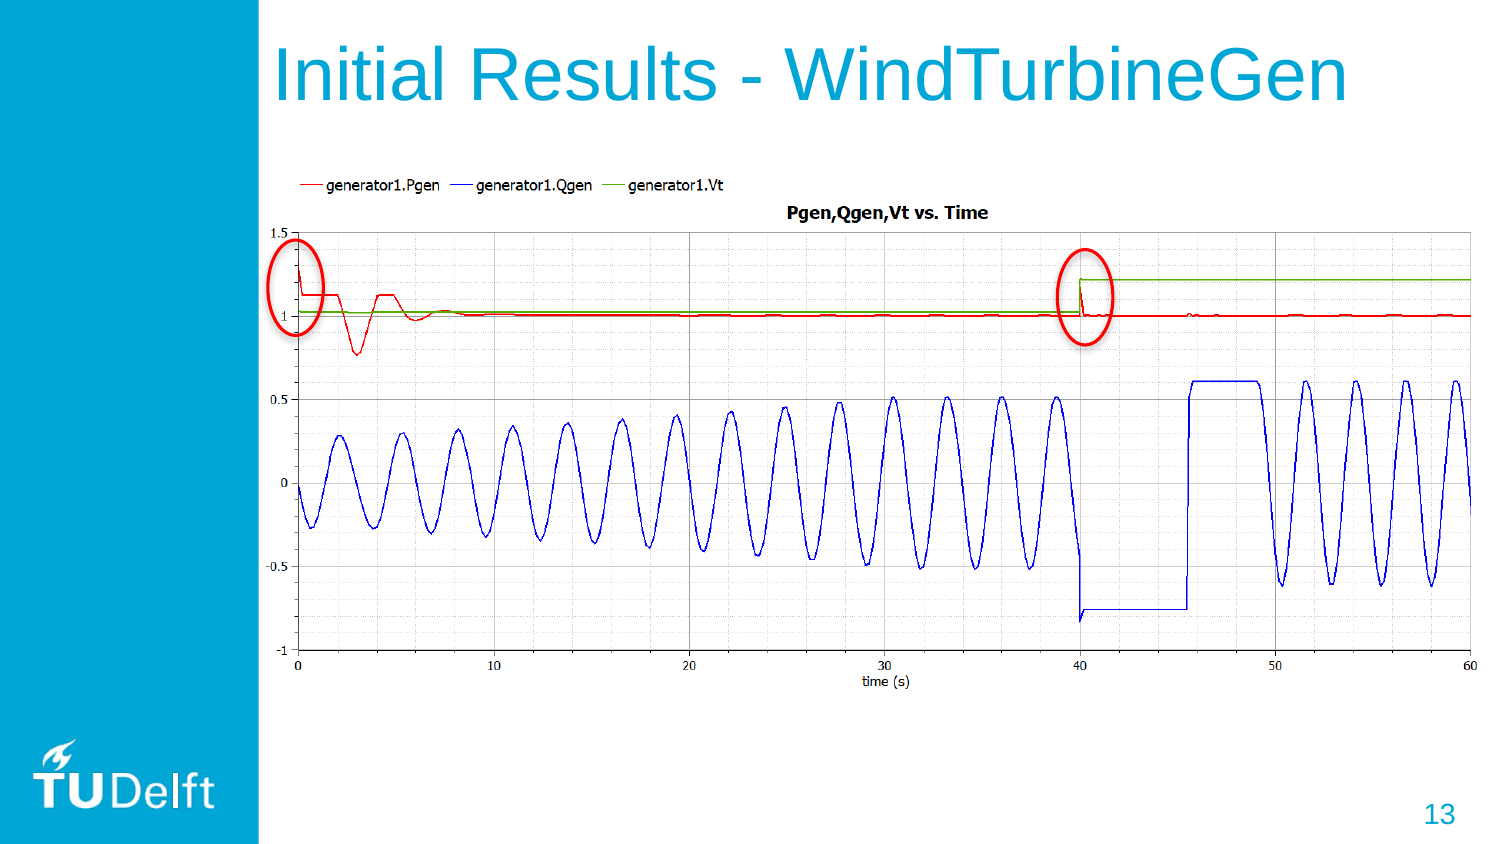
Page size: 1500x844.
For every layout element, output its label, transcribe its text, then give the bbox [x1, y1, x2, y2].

picture [265, 170, 1477, 690]
title Initial Results - WindTurbineGen [257, 0, 1424, 141]
